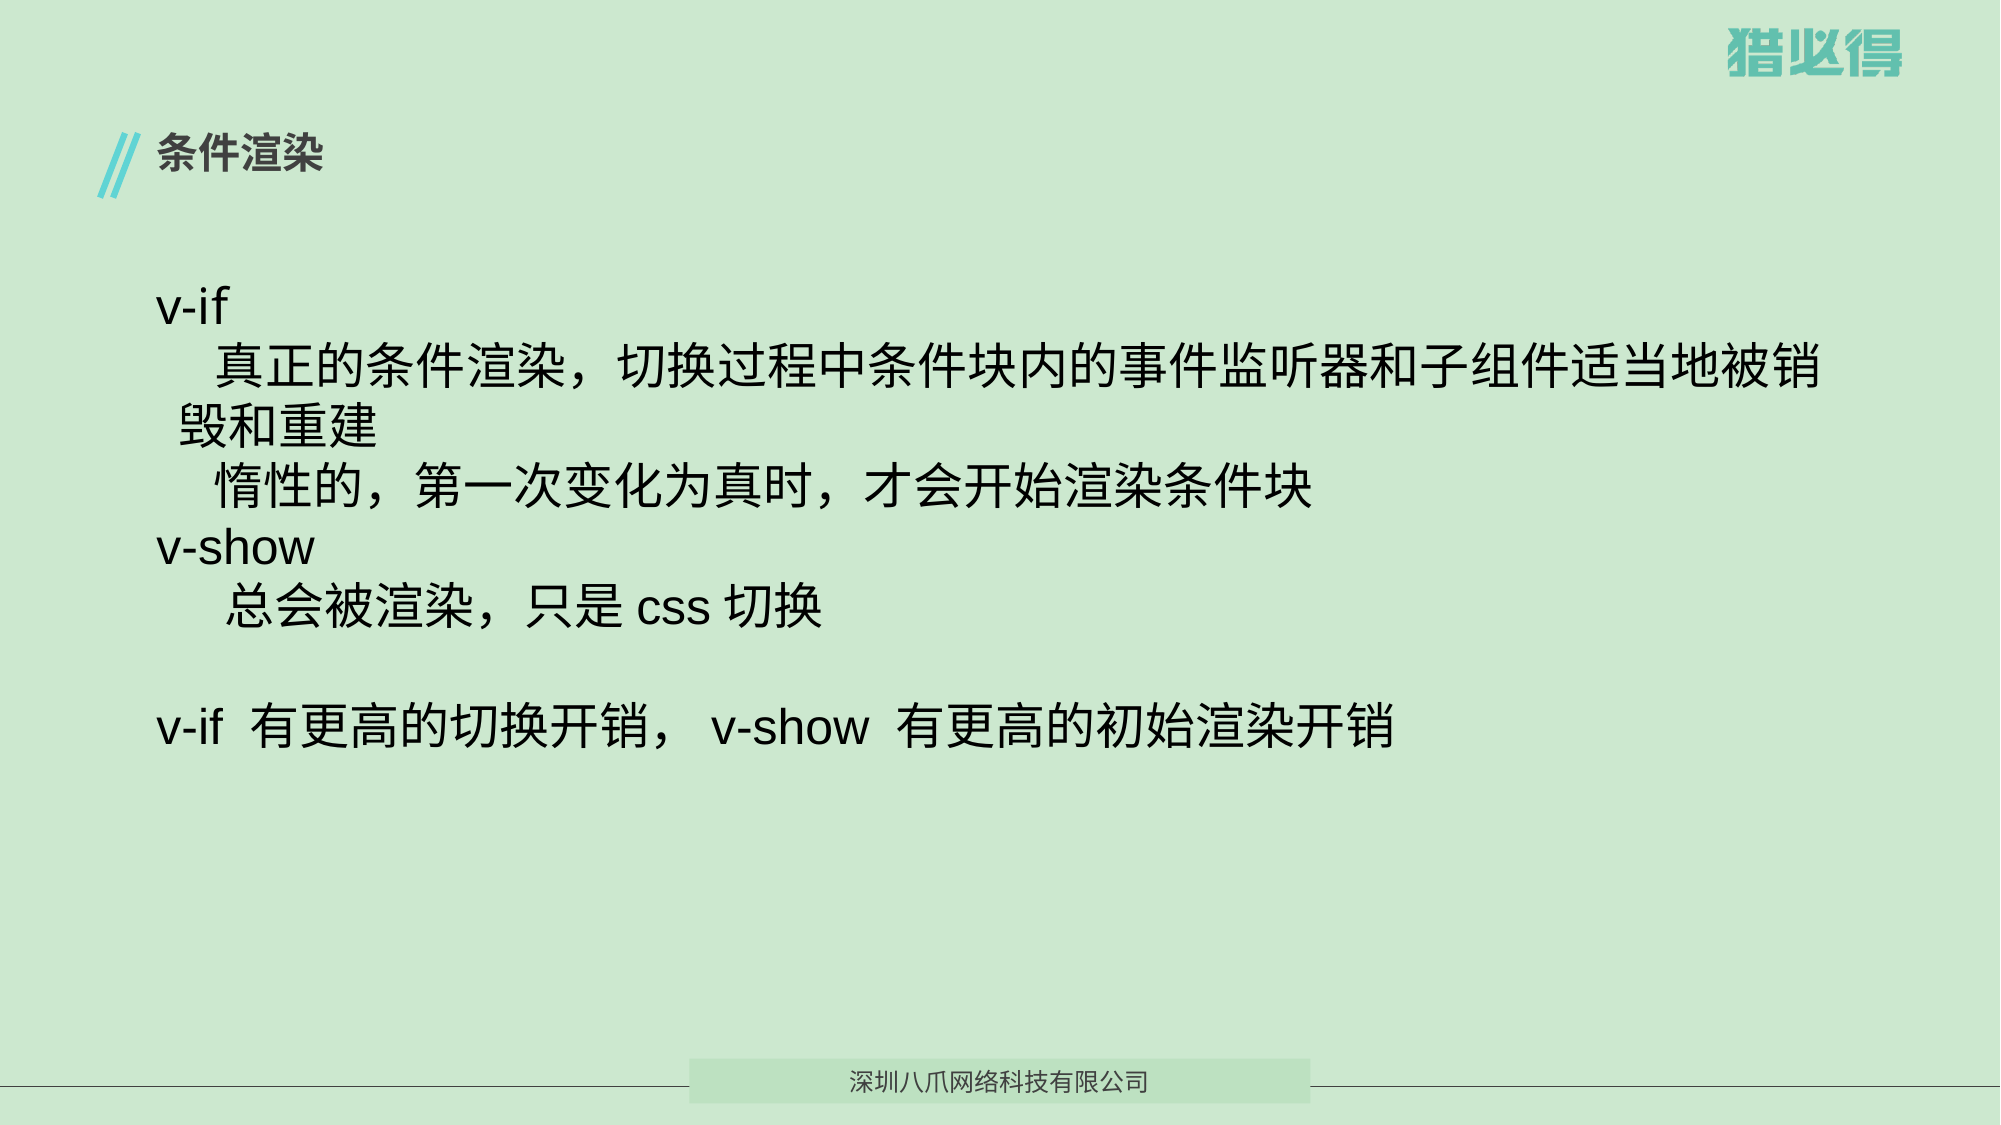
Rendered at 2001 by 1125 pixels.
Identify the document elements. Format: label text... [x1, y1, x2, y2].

title 条件渲染 [148, 124, 1231, 199]
text_box v-if 真正的条件渲染，切换过程中条件块内的事件监听器和子组件适当地被销 毁和重建 惰性的，第一次变化为真时，才会开始渲染条件块 v-show 总会被渲染，只是css切换 v-if 有更高的切换开销，v-show 有更高的初始渲染开销 [148, 266, 1853, 822]
picture [1698, 18, 1928, 79]
